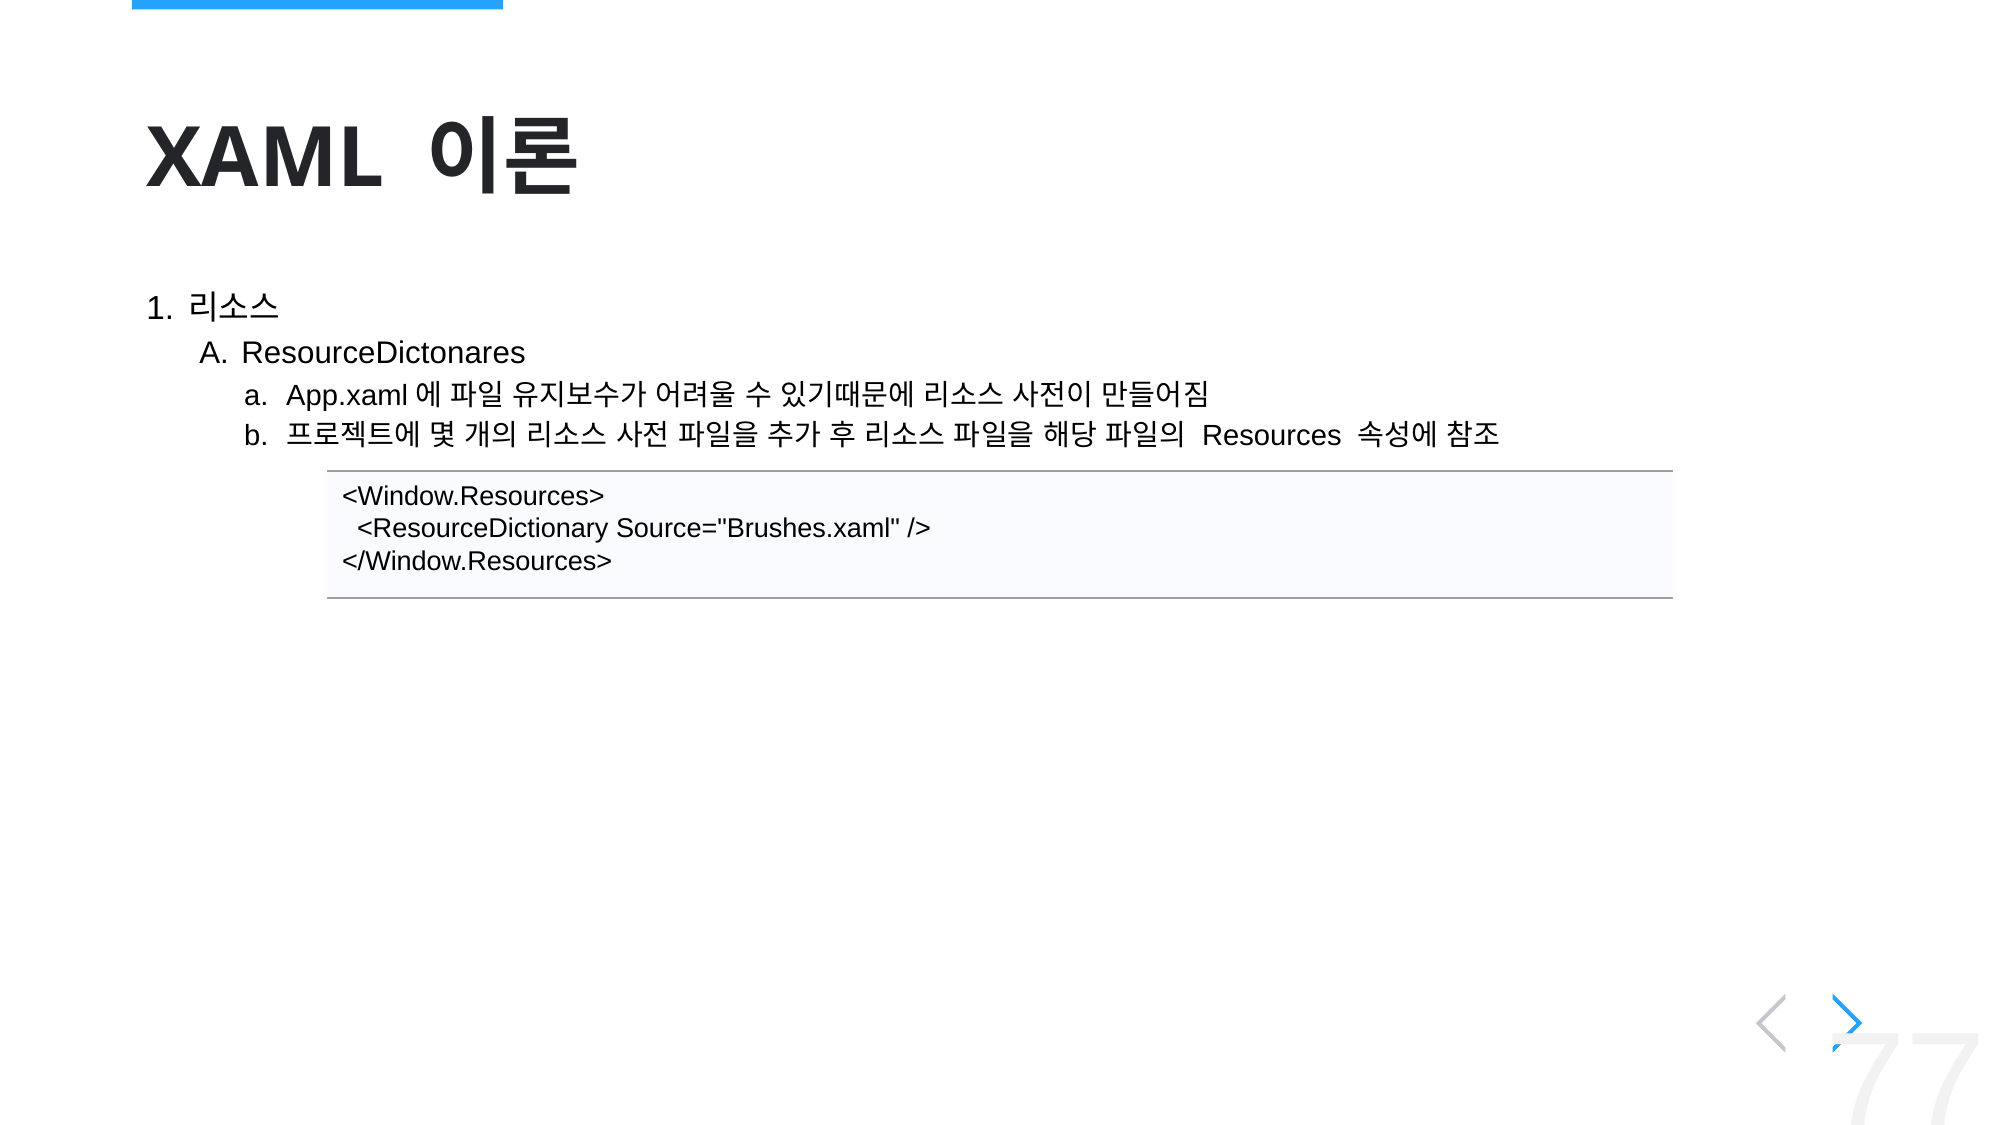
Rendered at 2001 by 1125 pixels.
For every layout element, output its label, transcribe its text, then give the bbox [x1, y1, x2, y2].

slide_number ‹#› [1534, 981, 2000, 1125]
list 리소스 ResourceDictonares App.xaml에 파일 유지보수가 어려울 수 있기때문에 리소스 사전이 만들어짐 프로젝트에 몇 개의 리소스 사전 파일을 추가 후 리소스 파일을 해당 파일의 Resources 속성에 참조 [131, 278, 1870, 970]
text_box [326, 470, 1674, 599]
title XAML 이론 [131, 95, 1870, 201]
